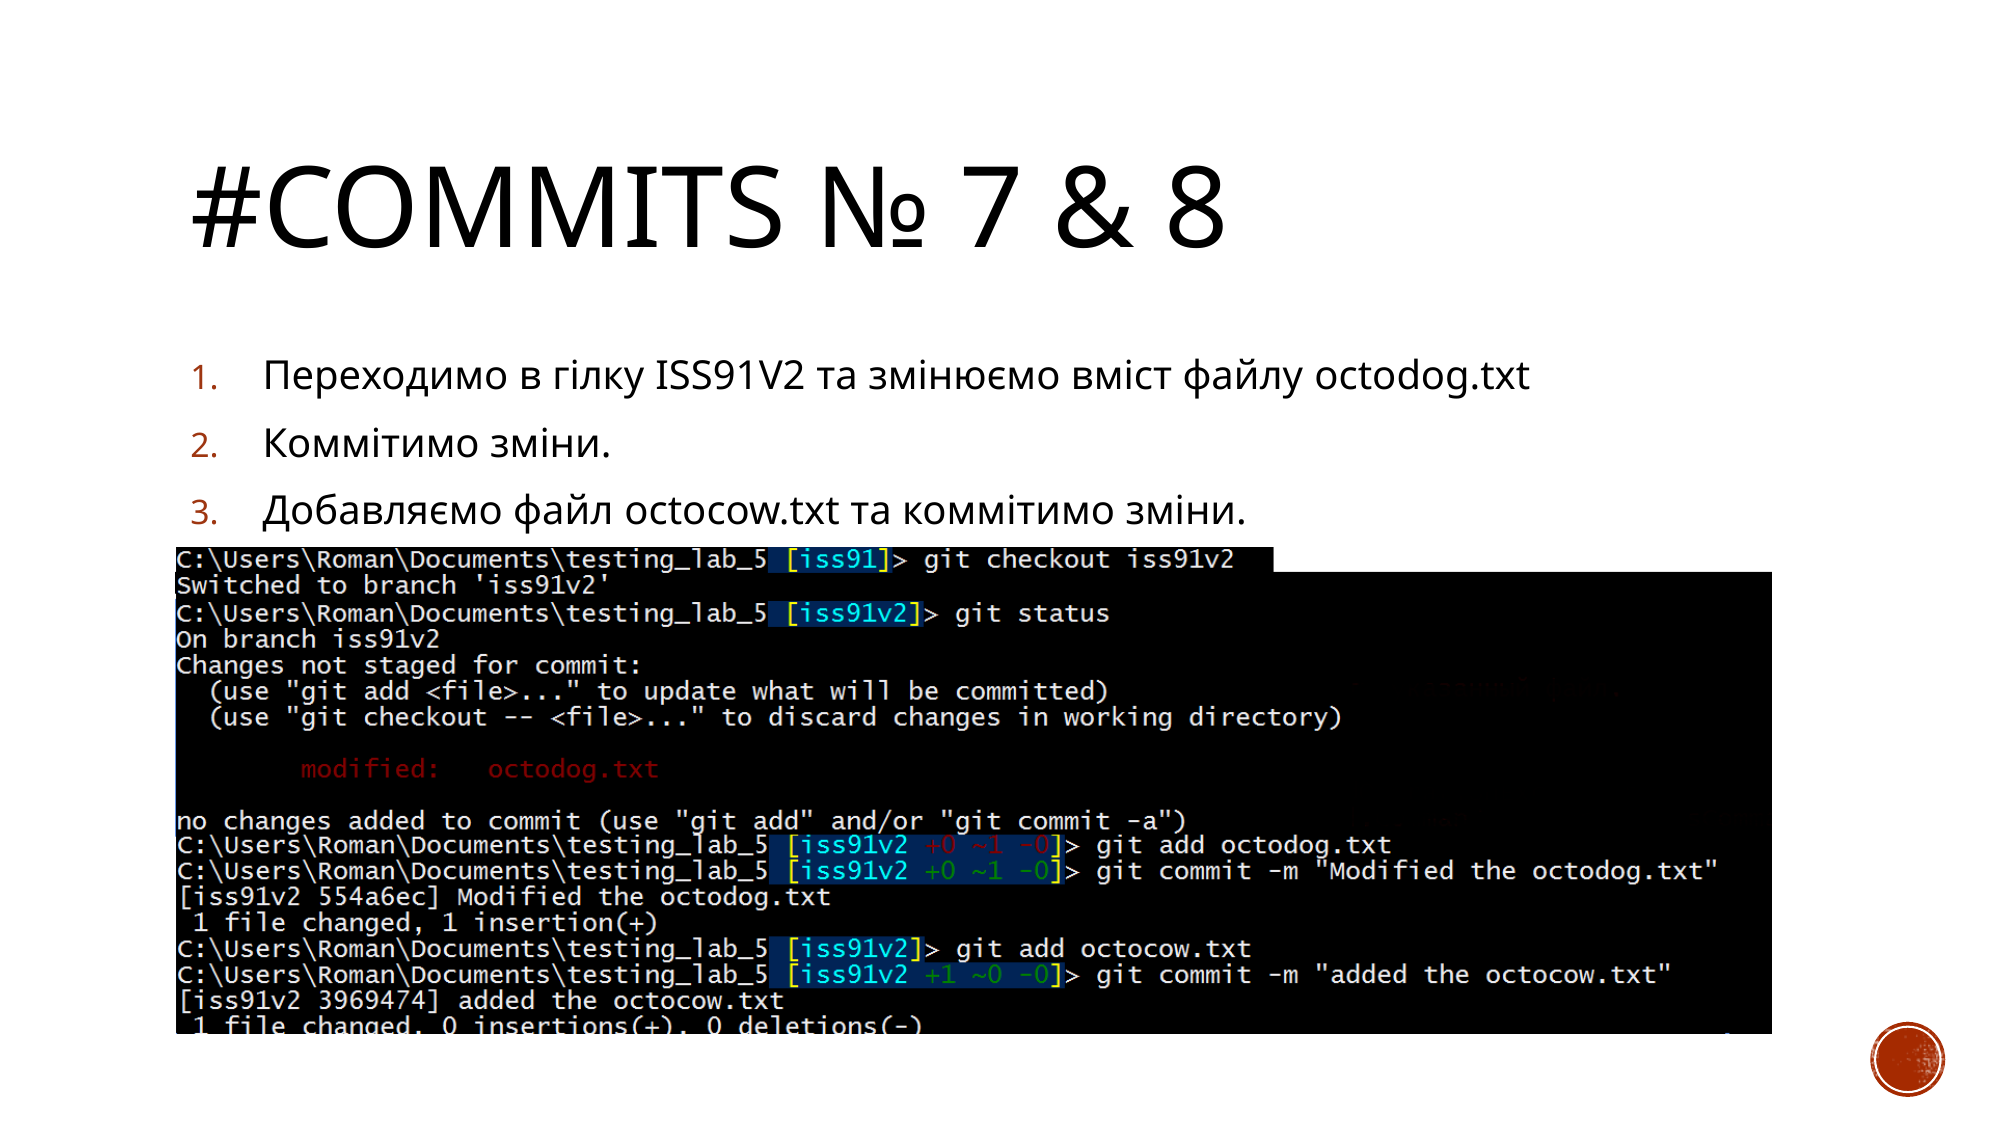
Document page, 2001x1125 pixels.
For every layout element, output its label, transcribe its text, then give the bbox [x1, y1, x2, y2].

picture [175, 547, 1771, 1034]
list Переходимо в гілку ISS91V2 та змінюємо вміст файлу octodog.txt Коммітимо зміни. Добавляємо файл octocow.txt та коммітимо зміни. [175, 348, 1826, 543]
title #commitS № 7 & 8 [175, 79, 1826, 344]
